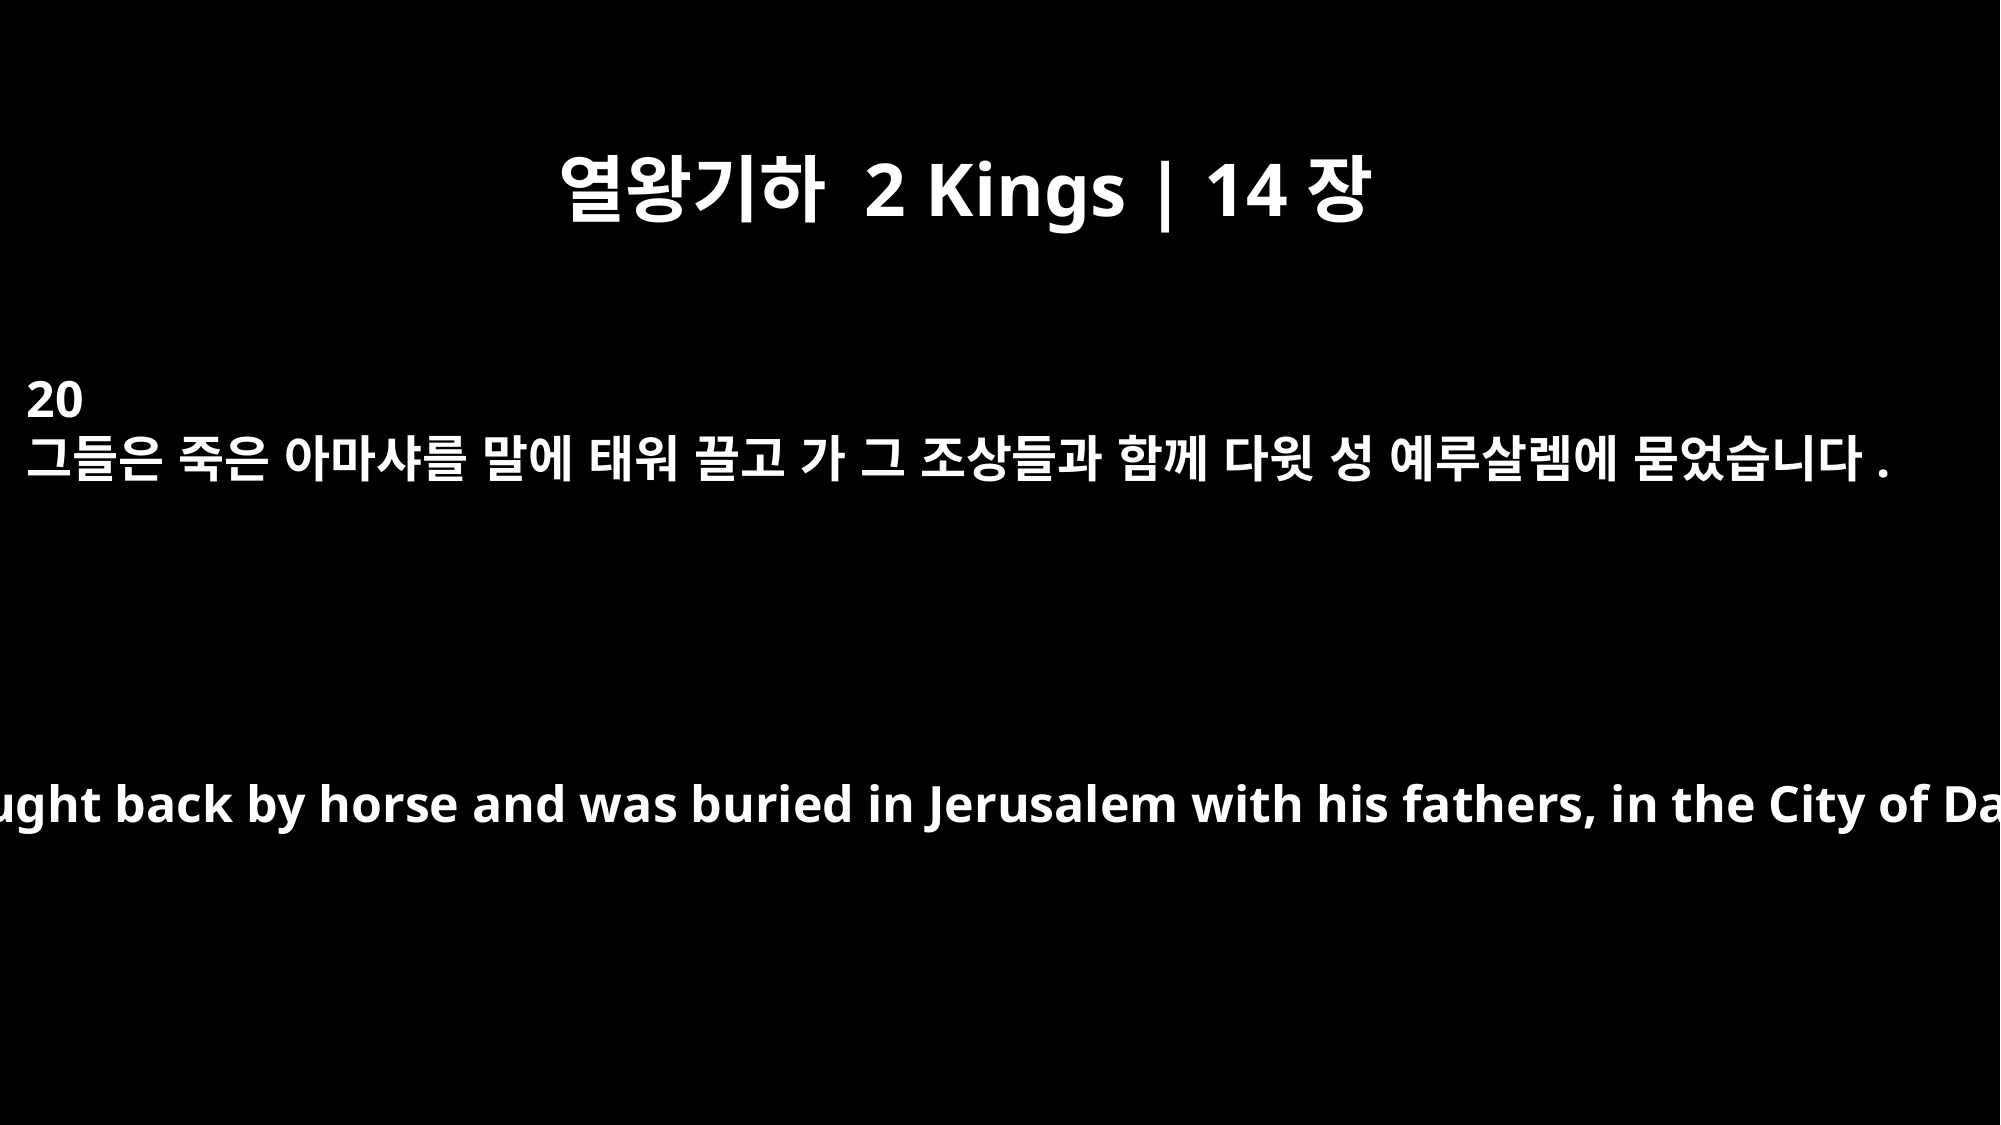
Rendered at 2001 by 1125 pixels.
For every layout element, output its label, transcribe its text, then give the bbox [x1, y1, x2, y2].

text_box 열왕기하 2 Kings | 14장 [543, 136, 1389, 239]
text_box 20 그들은 죽은 아마샤를 말에 태워 끌고 가 그 조상들과 함께 다윗 성 예루살렘에 묻었습니다. [11, 359, 1906, 495]
text_box He was brought back by horse and was buried in Jerusalem with his fathers, in the City of David. [0, 764, 2000, 840]
